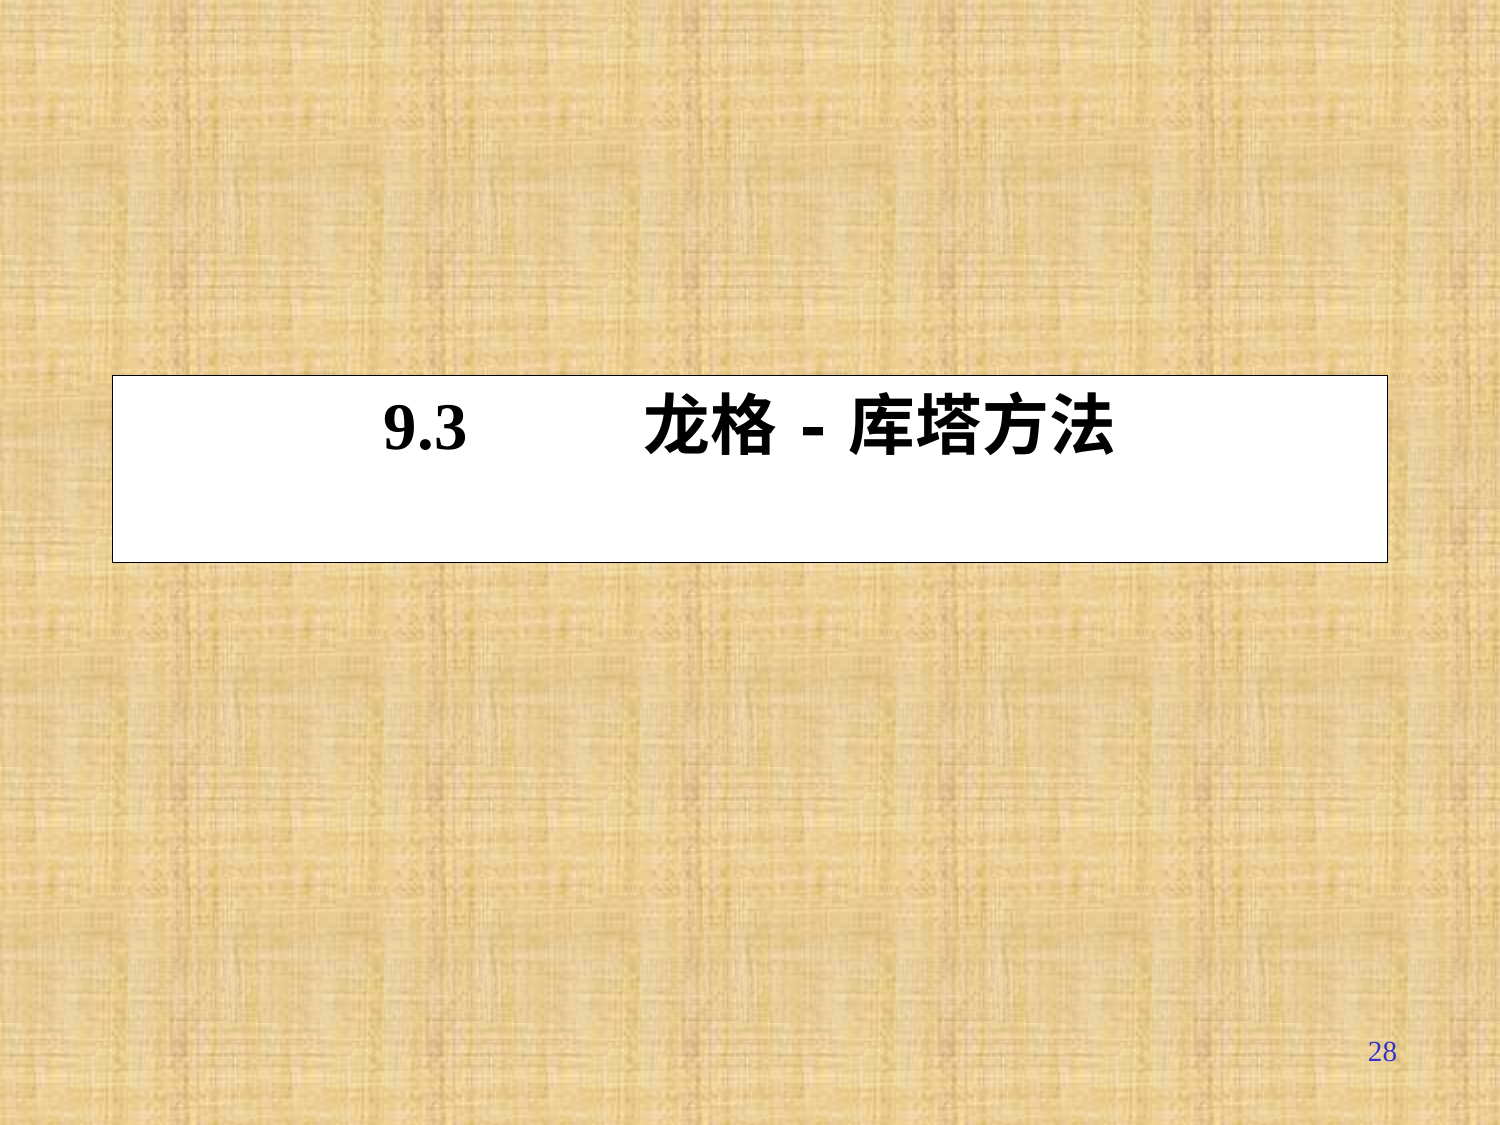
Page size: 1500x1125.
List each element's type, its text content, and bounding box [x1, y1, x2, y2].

picture [0, 0, 1500, 1125]
slide_number 28 [1100, 1025, 1413, 1100]
title 9.3 龙格-库塔方法 [112, 375, 1388, 563]
